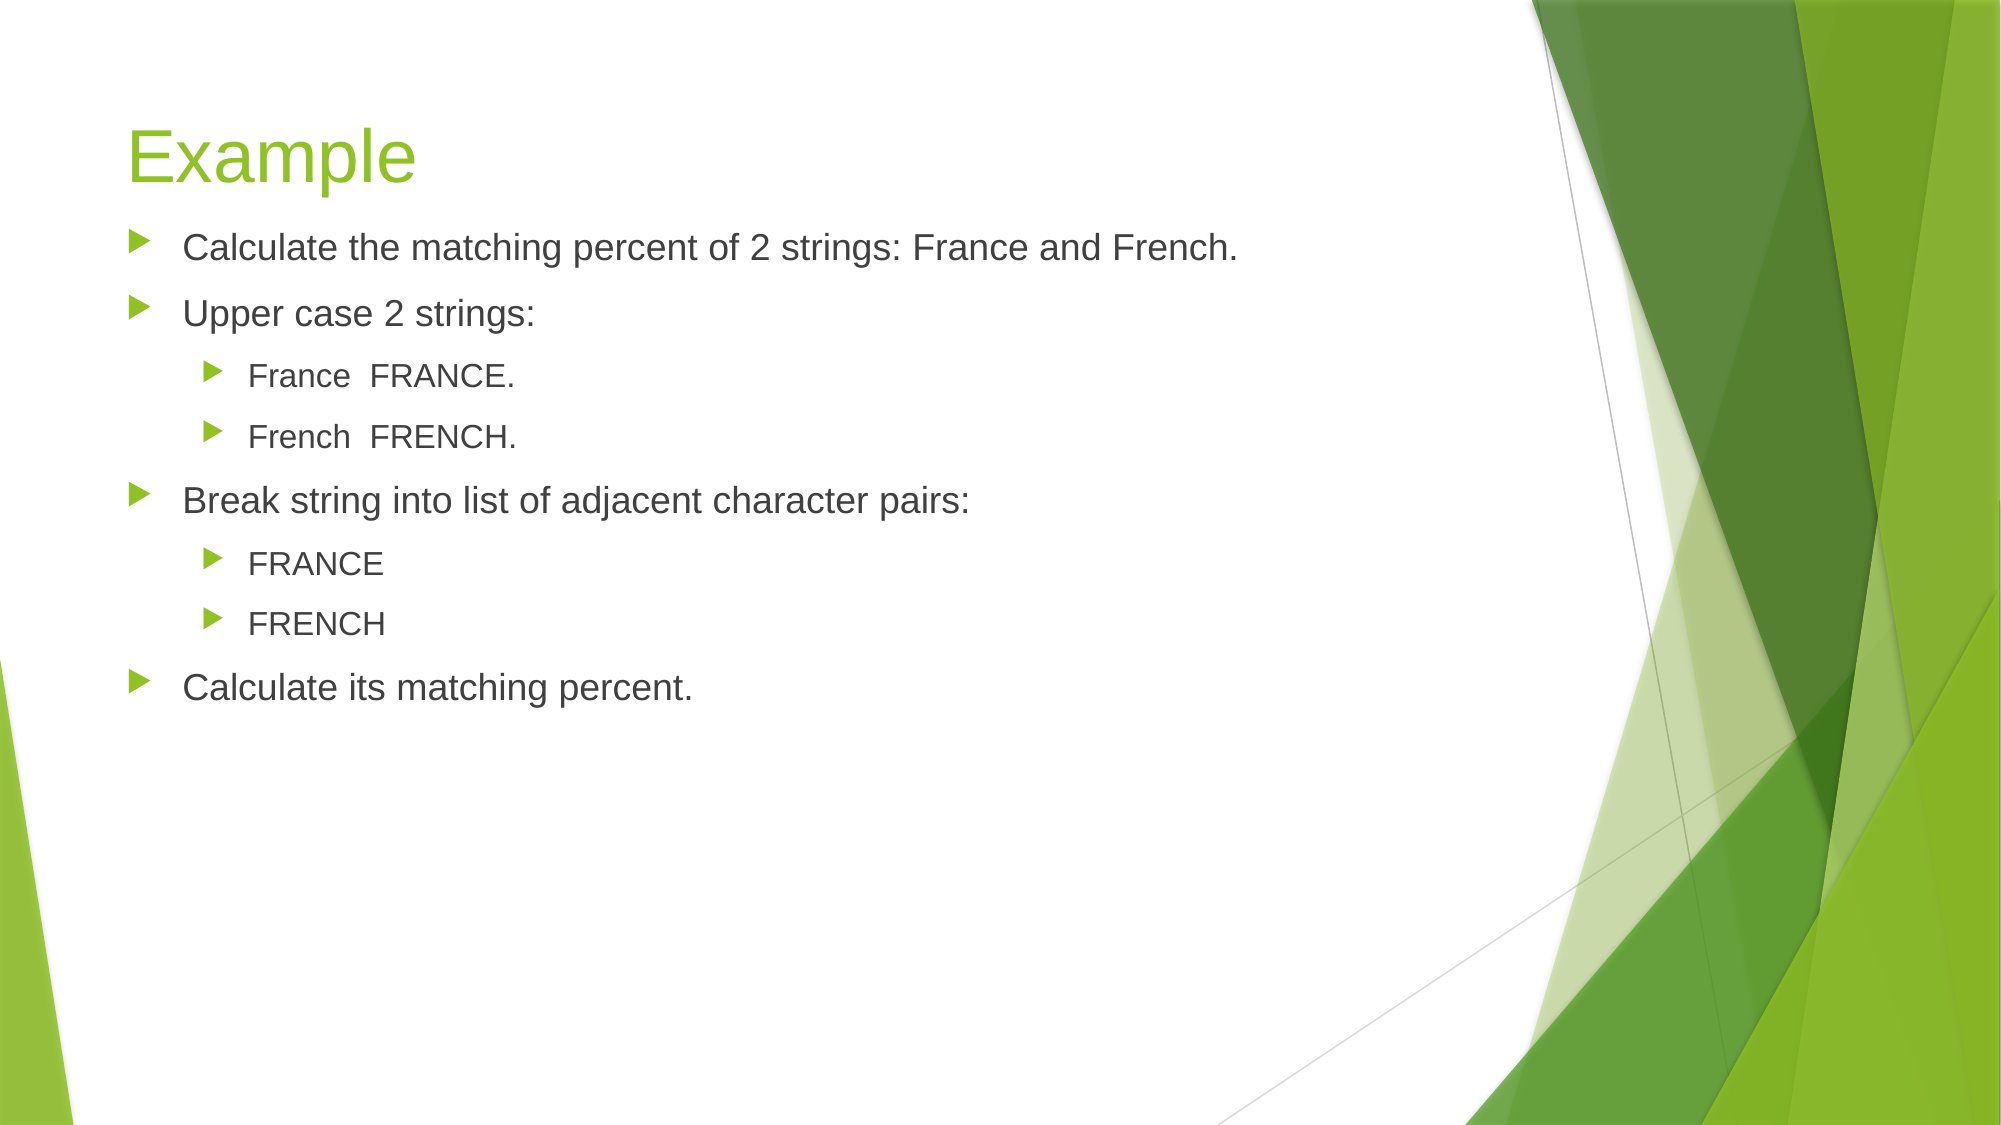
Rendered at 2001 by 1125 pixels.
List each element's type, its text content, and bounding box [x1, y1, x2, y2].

title Example [111, 99, 1522, 218]
